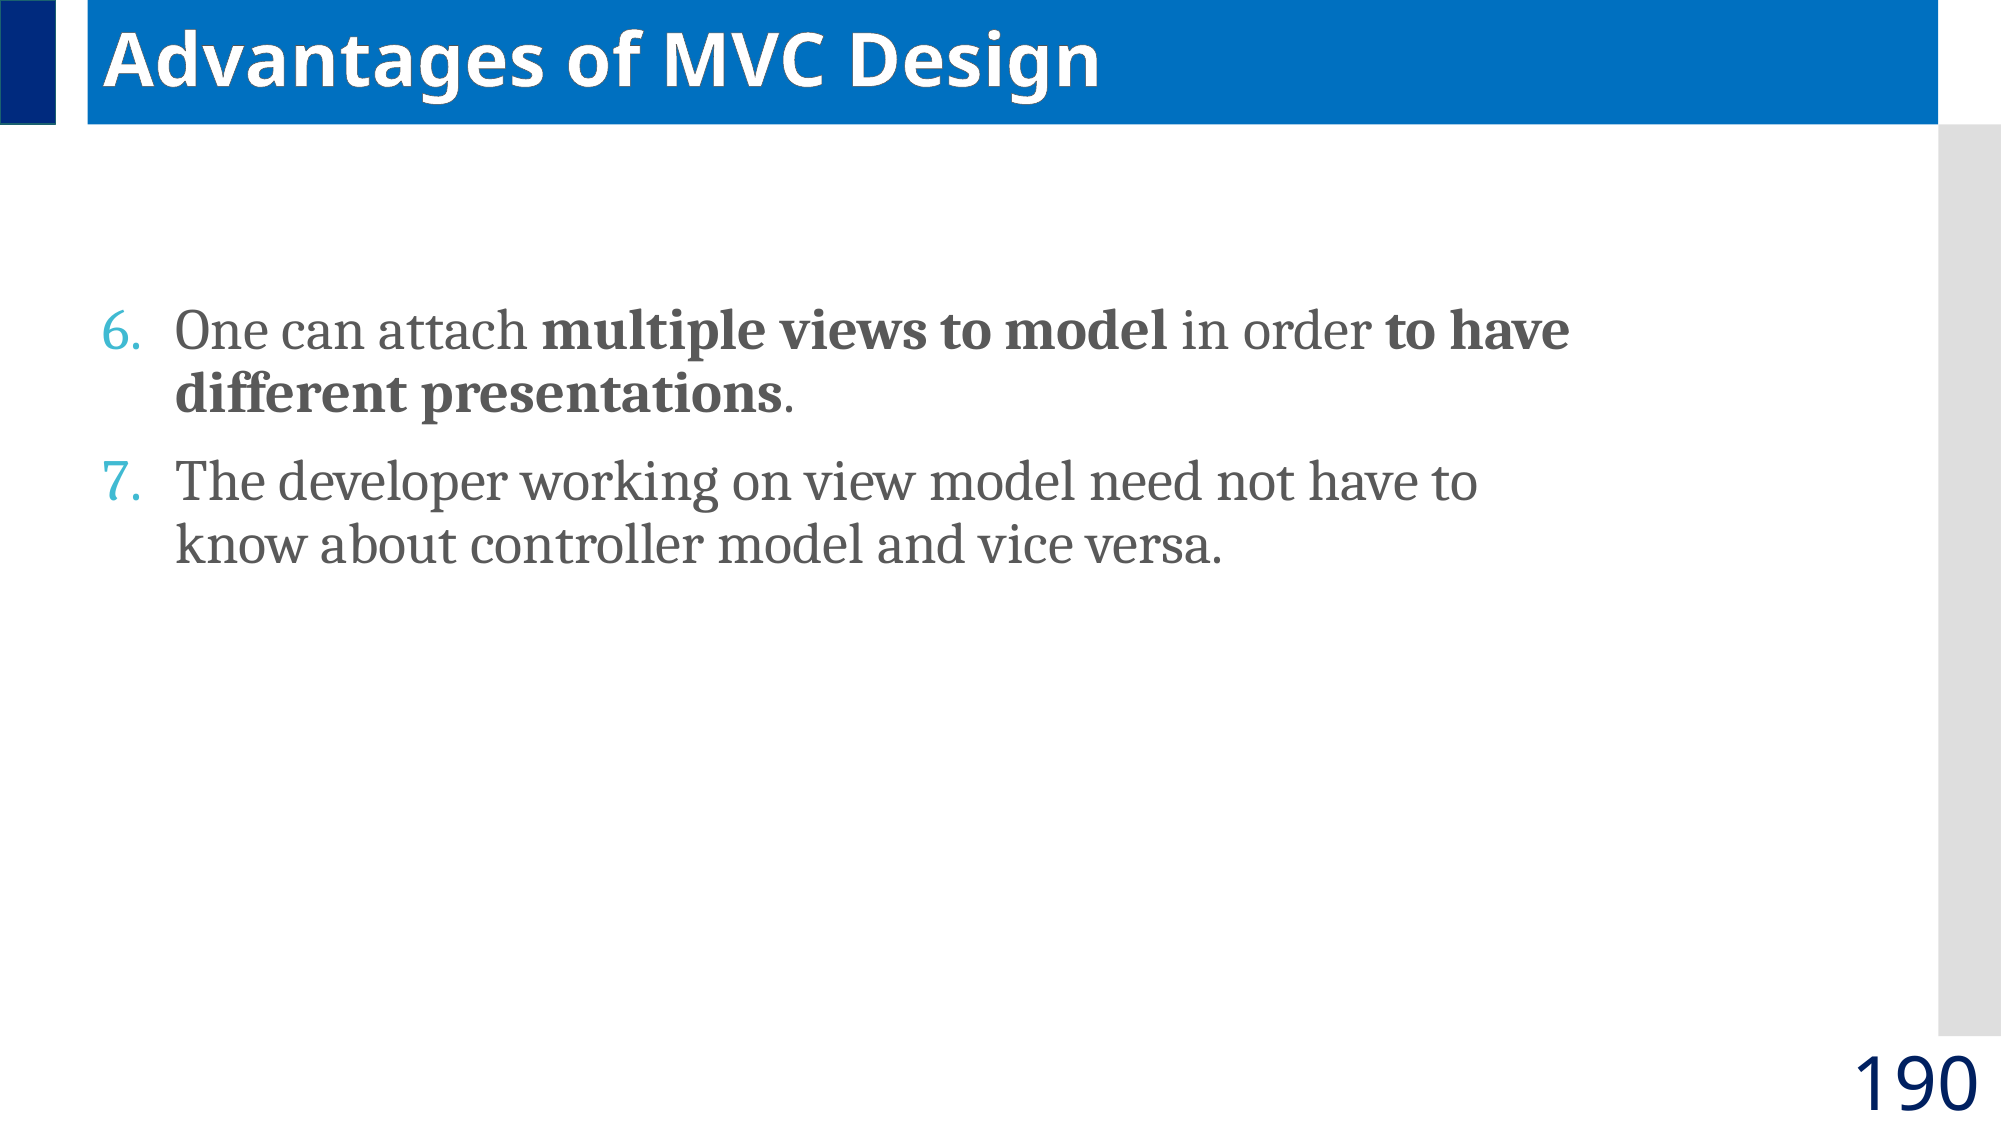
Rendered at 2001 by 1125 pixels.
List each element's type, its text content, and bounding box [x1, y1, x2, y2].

list One can attach multiple views to model in order to have different presentations. The developer working on view model need not have to know about controller model and vice versa. [87, 157, 1623, 718]
slide_number 190 [1744, 1056, 1996, 1117]
title Advantages of MVC Design [87, 0, 1939, 125]
